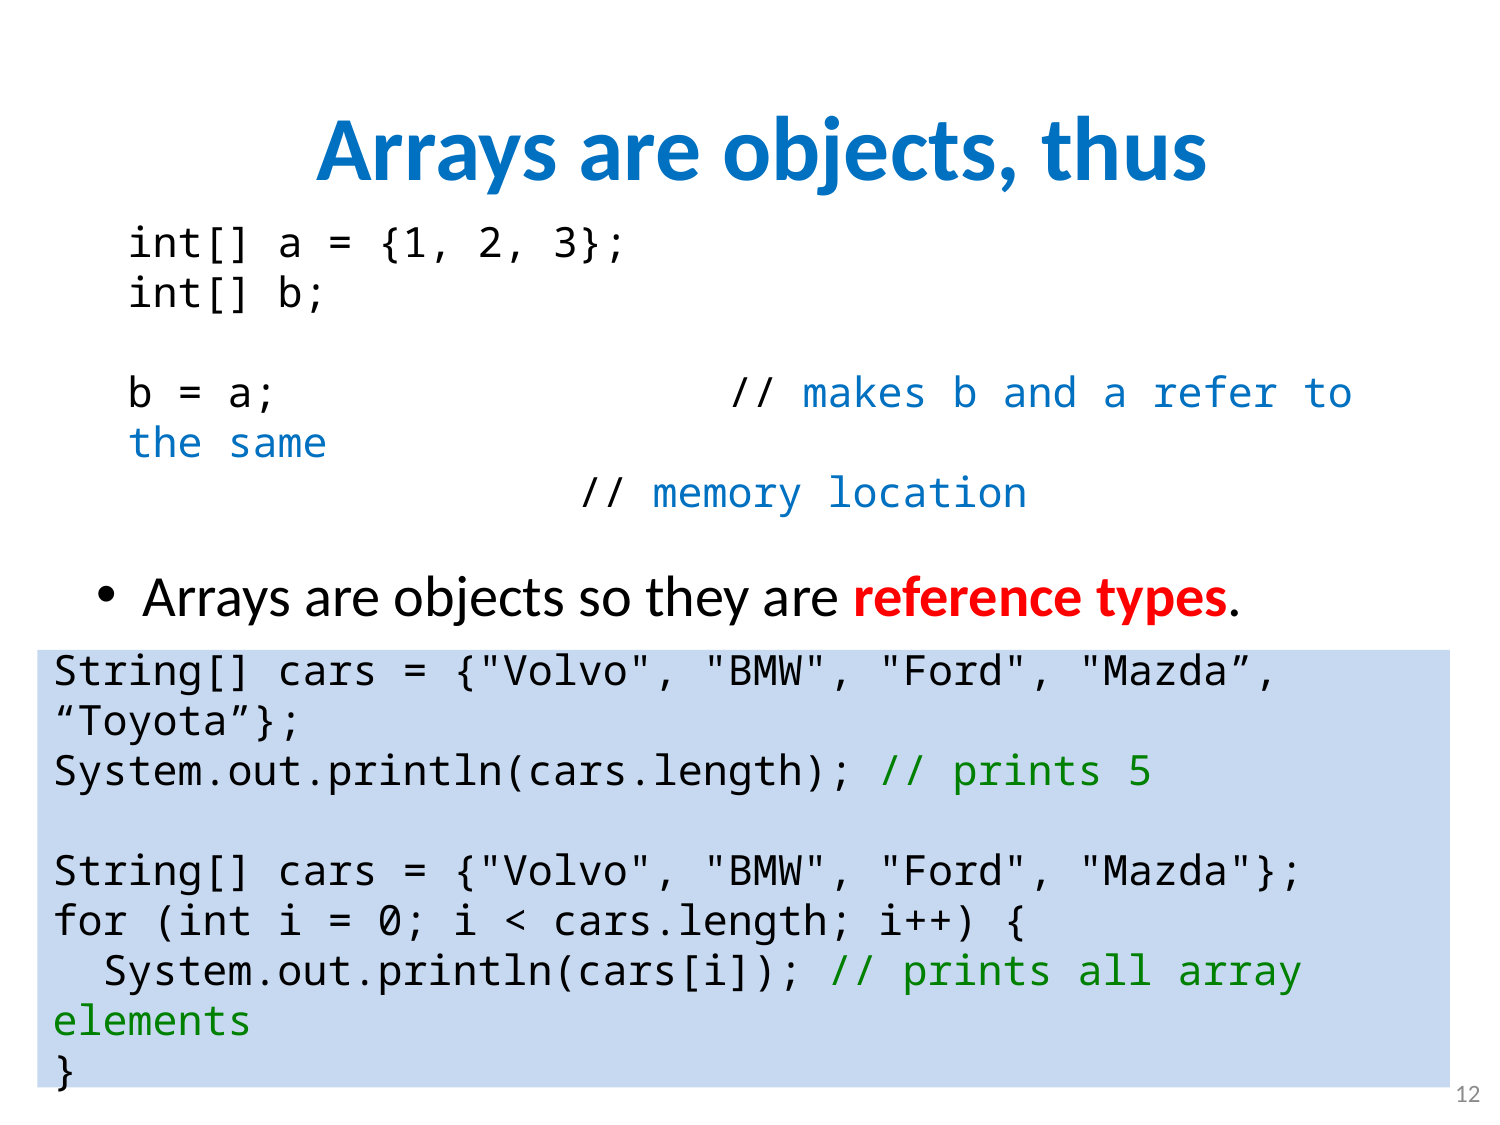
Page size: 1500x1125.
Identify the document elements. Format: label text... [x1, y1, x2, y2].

text_box Arrays are objects so they are reference types. [81, 550, 1444, 636]
text_box String[] cars = {"Volvo", "BMW", "Ford", "Mazda”, “Toyota”}; System.out.println(cars.length); // prints 5 String[] cars = {"Volvo", "BMW", "Ford", "Mazda"}; for (int i = 0; i < cars.length; i++) { System.out.println(cars[i]); // prints all array elements } [37, 649, 1450, 1088]
title Arrays are objects, thus [87, 50, 1438, 238]
text_box int[] a = {1, 2, 3}; int[] b; b = a; // makes b and a refer to the same // memory location [112, 208, 1392, 524]
slide_number 12 [1145, 1062, 1496, 1123]
